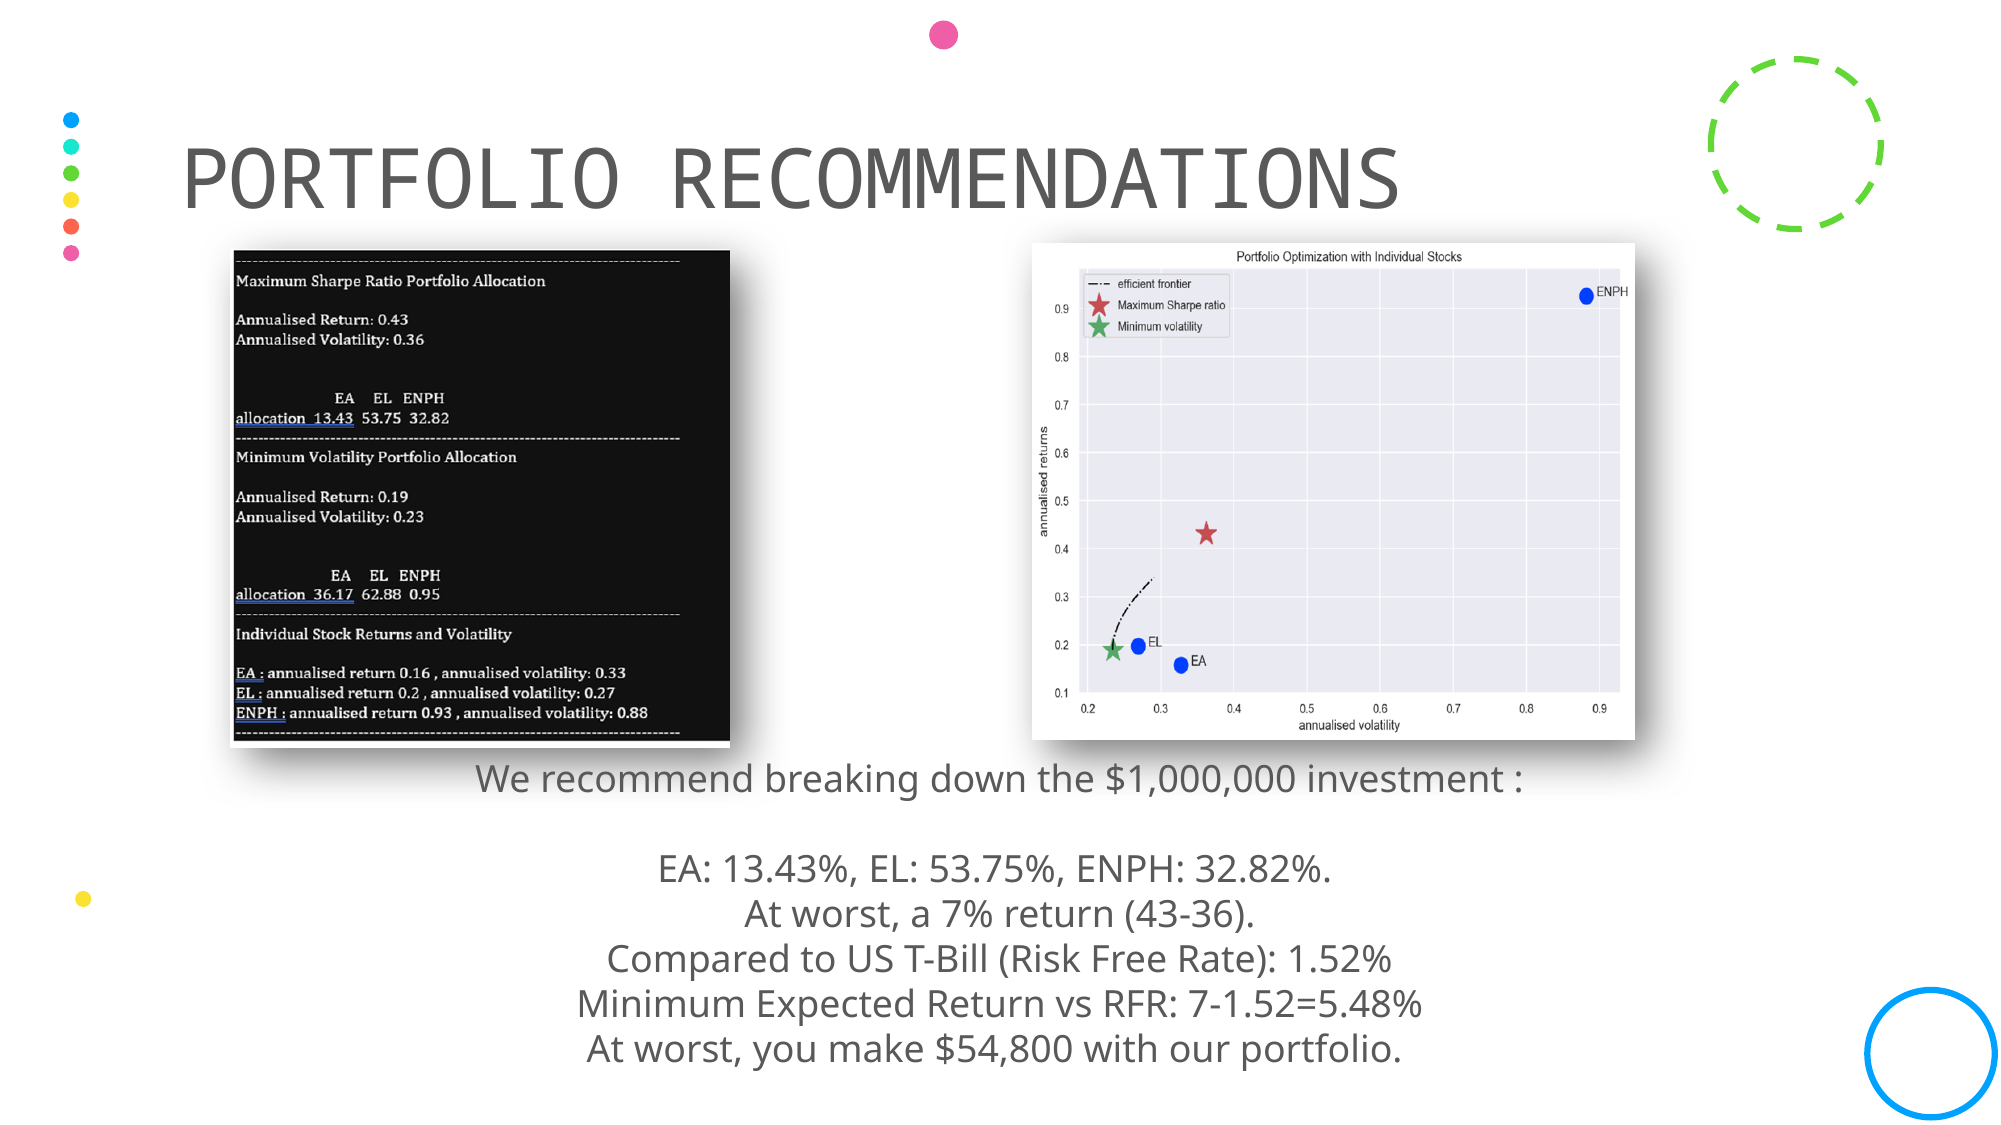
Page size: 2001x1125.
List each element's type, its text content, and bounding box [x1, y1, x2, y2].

text_box We recommend breaking down the $1,000,000 investment : EA: 13.43%, EL: 53.75%, ENPH: 32.82%. At worst, a 7% return (43-36). Compared to US T-Bill (Risk Free Rate): 1.52% Minimum Expected Return vs RFR: 7-1.52=5.48% At worst, you make $54,800 with our portfolio. [229, 747, 1771, 1077]
title Portfolio Recommendations [180, 69, 1830, 294]
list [1031, 243, 1636, 741]
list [230, 248, 731, 748]
